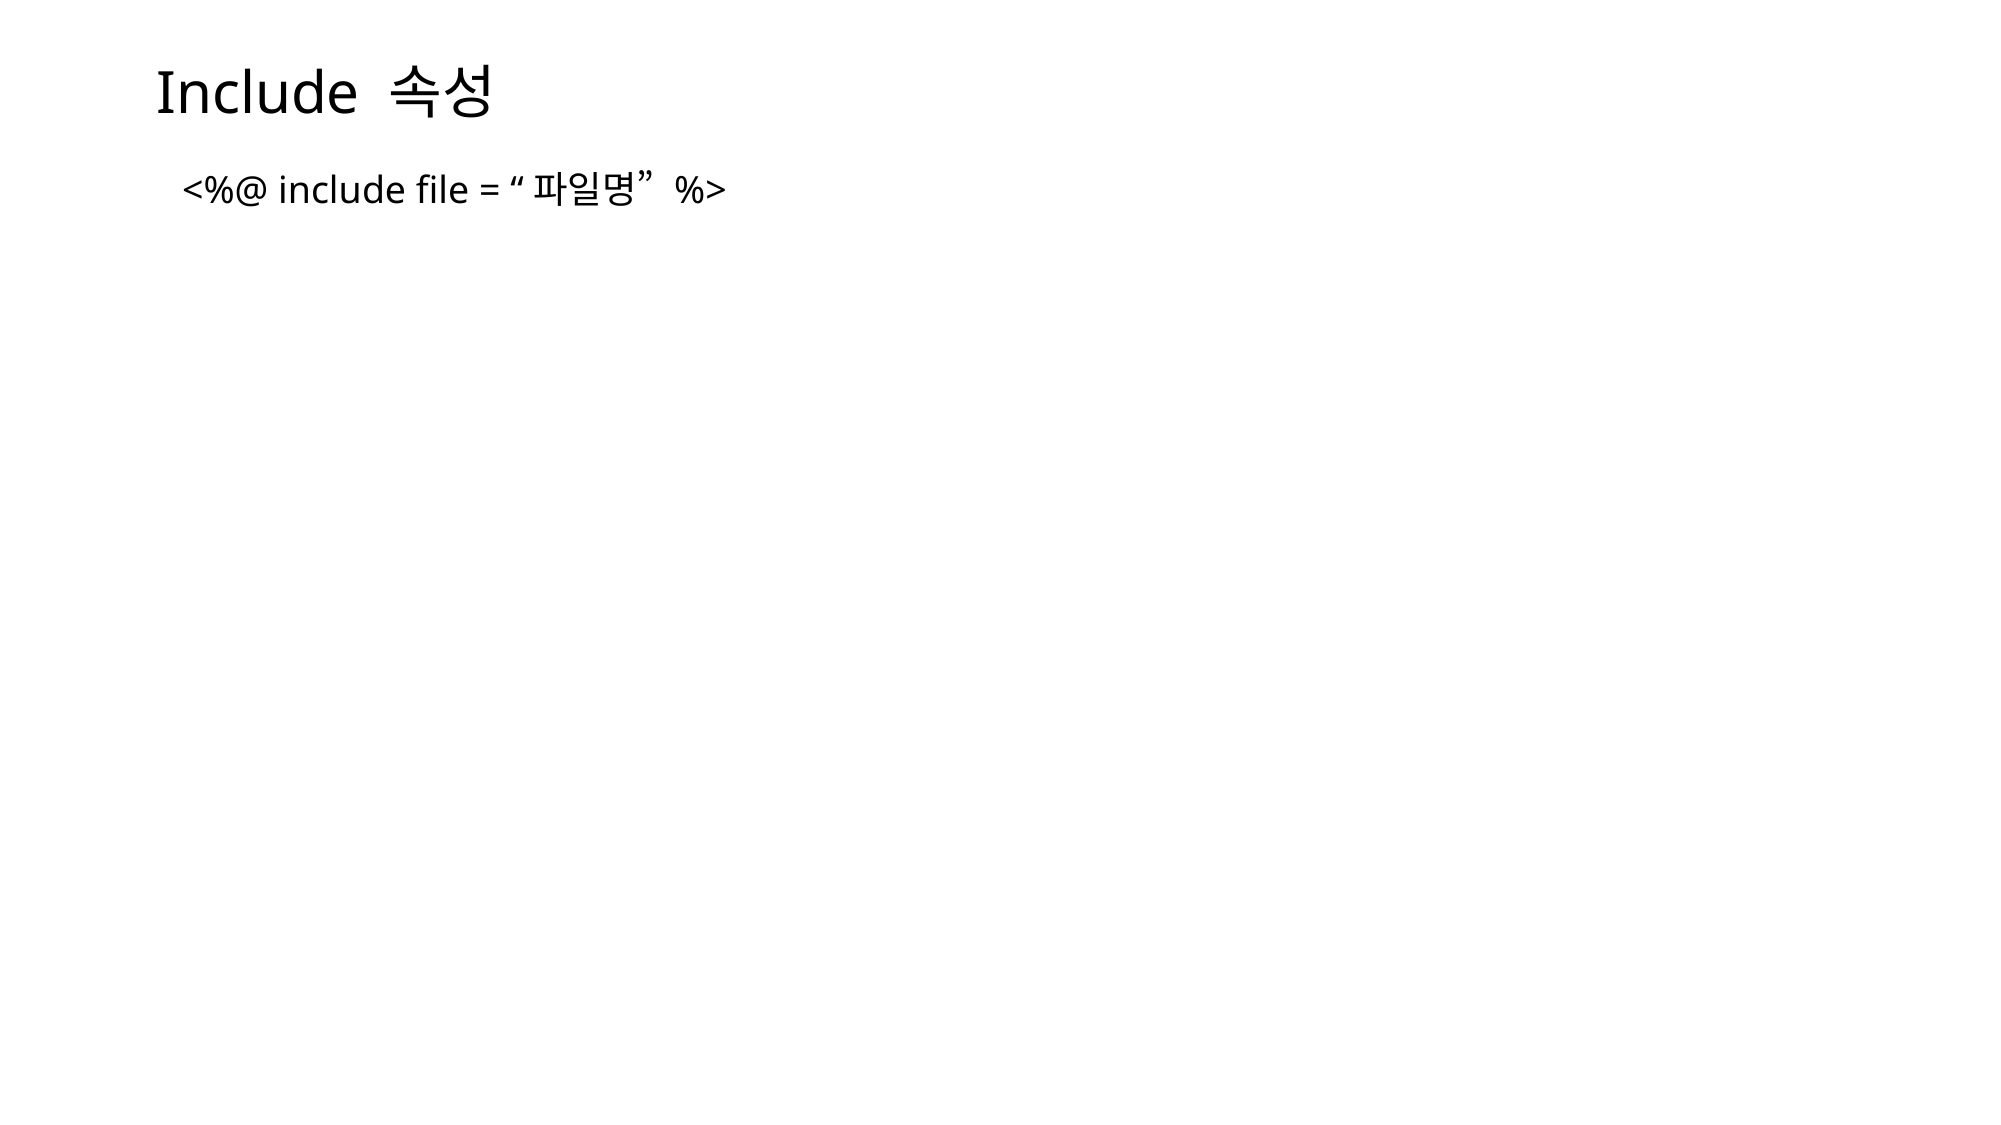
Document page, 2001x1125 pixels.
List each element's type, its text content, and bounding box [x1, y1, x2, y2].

text_box Include 속성 [141, 47, 1796, 133]
text_box <%@ include file = “파일명” %> [167, 158, 1782, 263]
